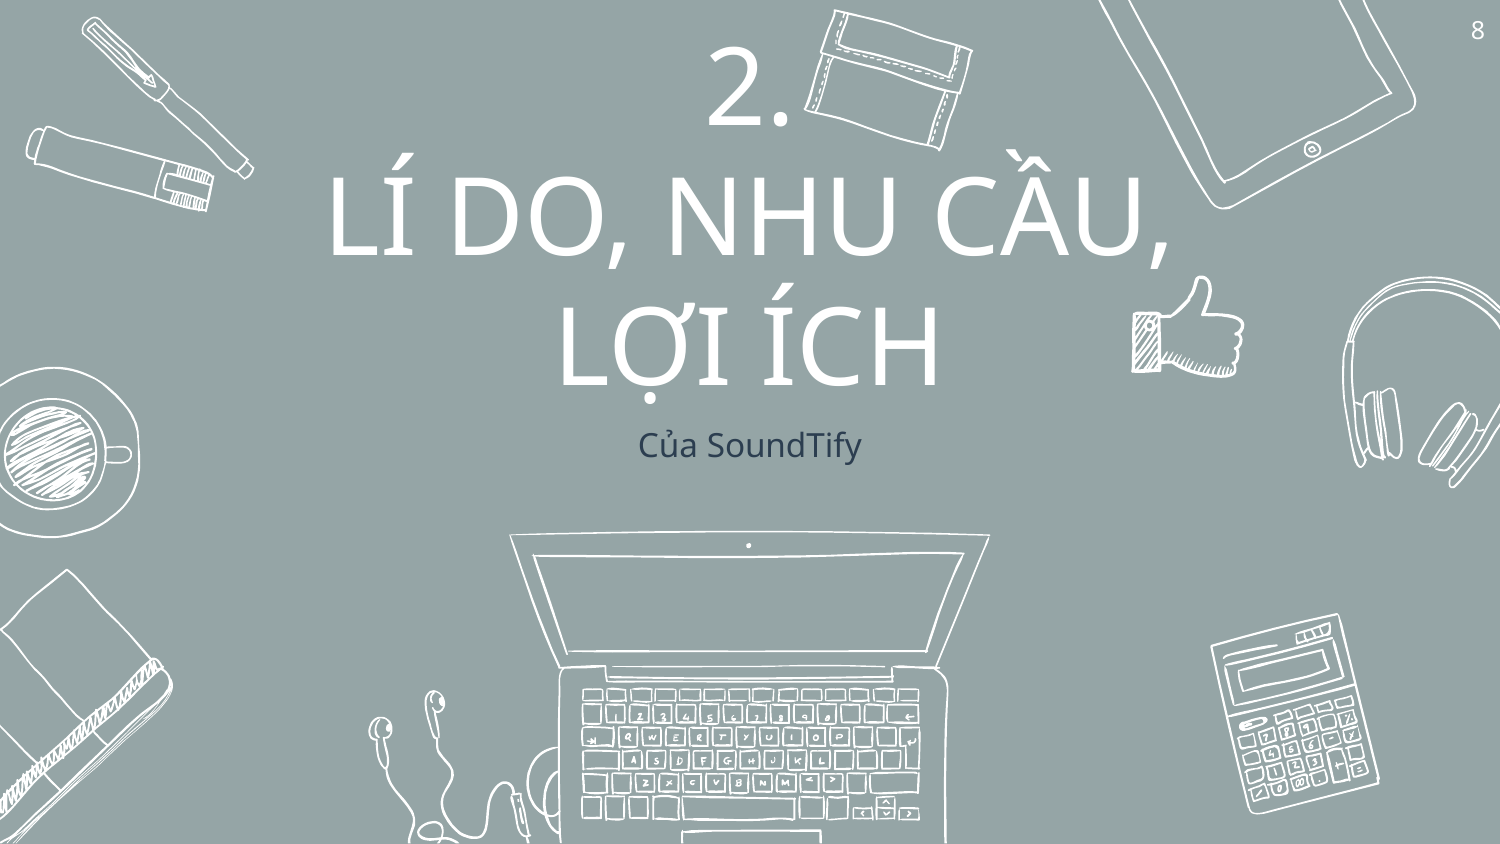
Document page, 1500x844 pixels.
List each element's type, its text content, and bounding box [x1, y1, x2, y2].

slide_number 8 [1435, 0, 1500, 53]
text_box [1131, 275, 1245, 378]
subtitle Của SoundTify [255, 409, 1245, 541]
title 2. LÍ DO, NHU CẦU, LỢI ÍCH [255, 231, 1245, 409]
